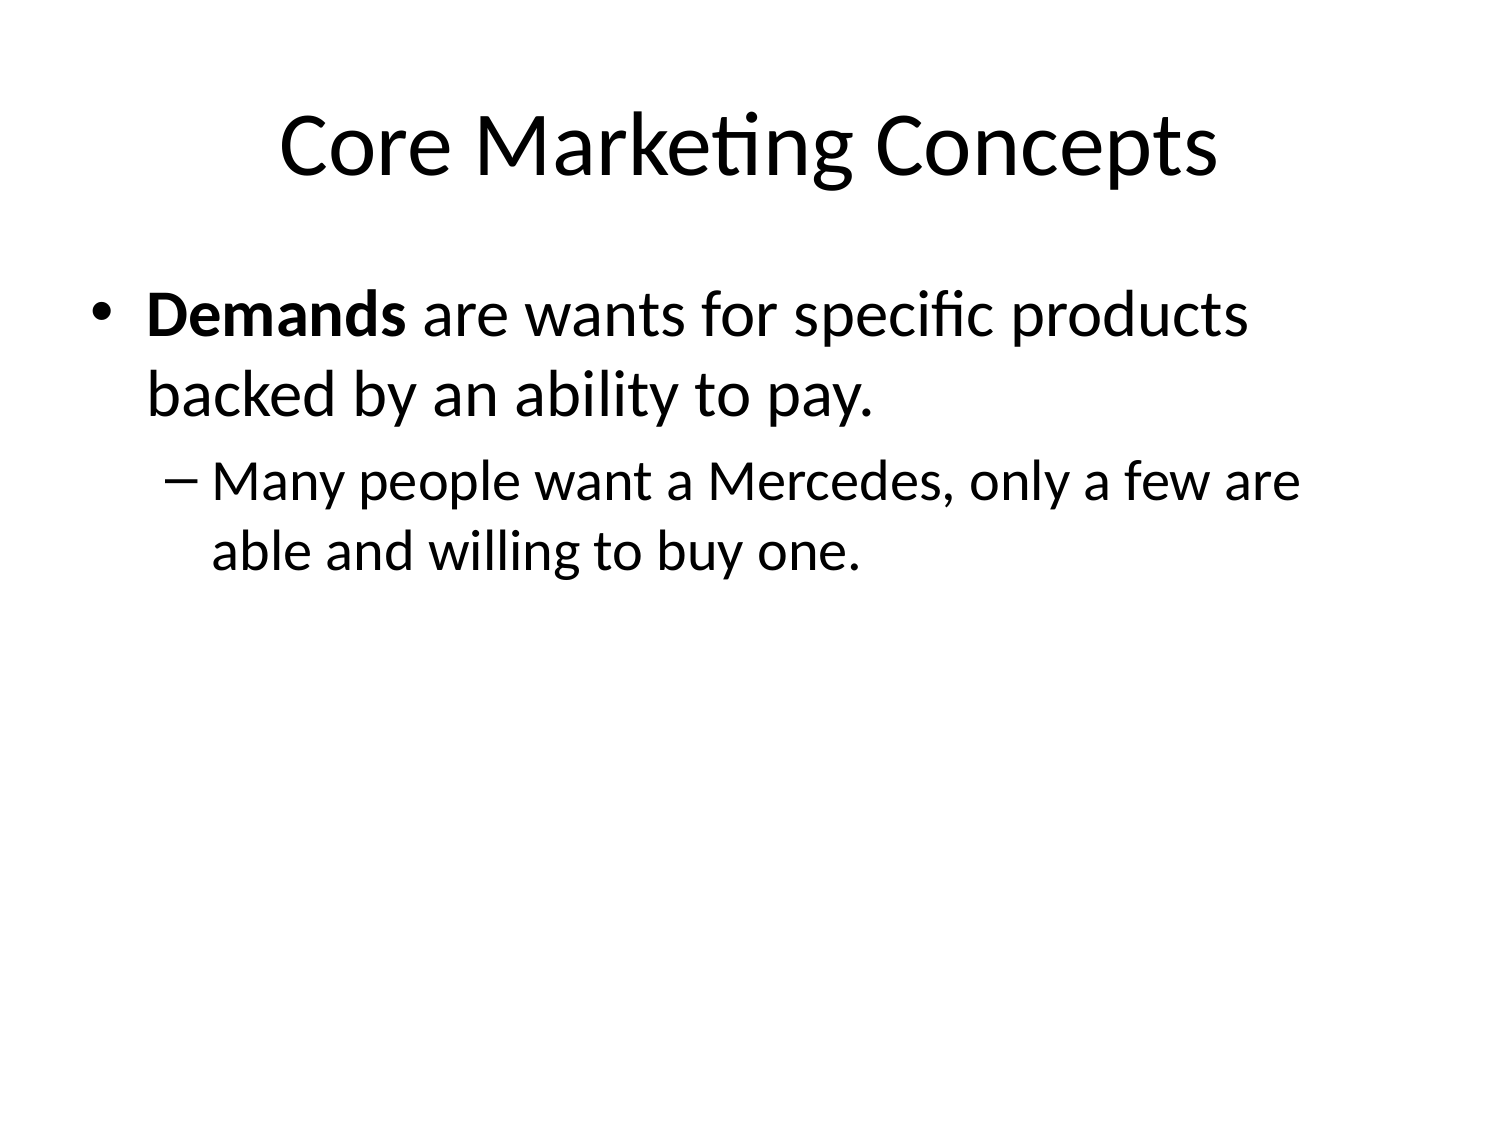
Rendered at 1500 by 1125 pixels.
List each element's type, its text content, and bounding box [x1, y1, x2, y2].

list Demands are wants for specific products backed by an ability to pay. Many people want a Mercedes, only a few are able and willing to buy one. [75, 262, 1425, 1005]
title Core Marketing Concepts [75, 45, 1425, 233]
